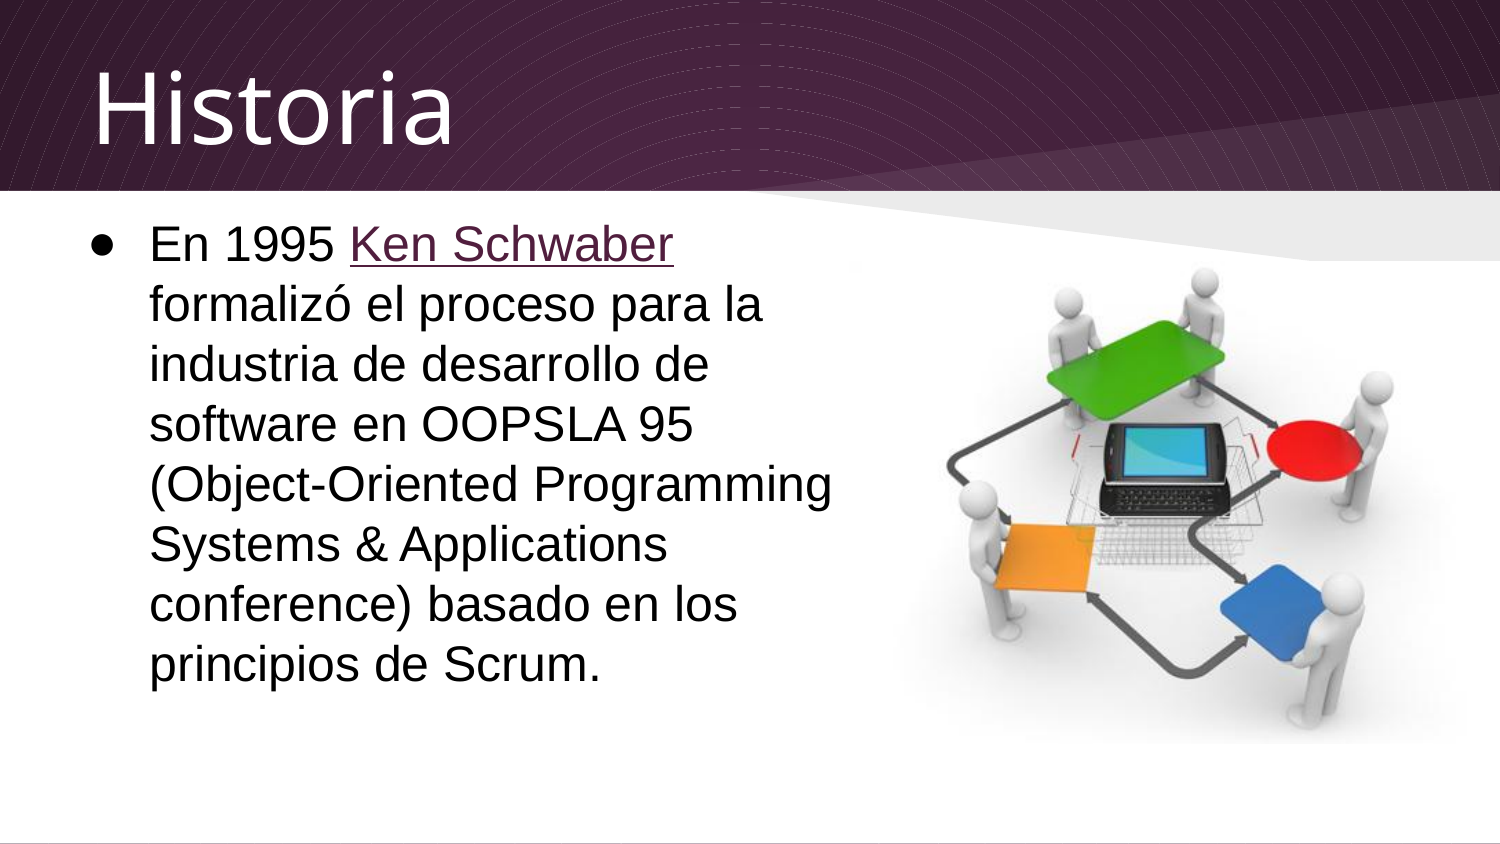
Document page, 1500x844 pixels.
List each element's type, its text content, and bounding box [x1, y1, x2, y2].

list En 1995 Ken Schwaber formalizó el proceso para la industria de desarrollo de software en OOPSLA 95 (Object-Oriented Programming Systems & Applications conference) basado en los principios de Scrum. [59, 196, 866, 808]
picture [838, 261, 1500, 744]
title Historia [75, 33, 1425, 175]
